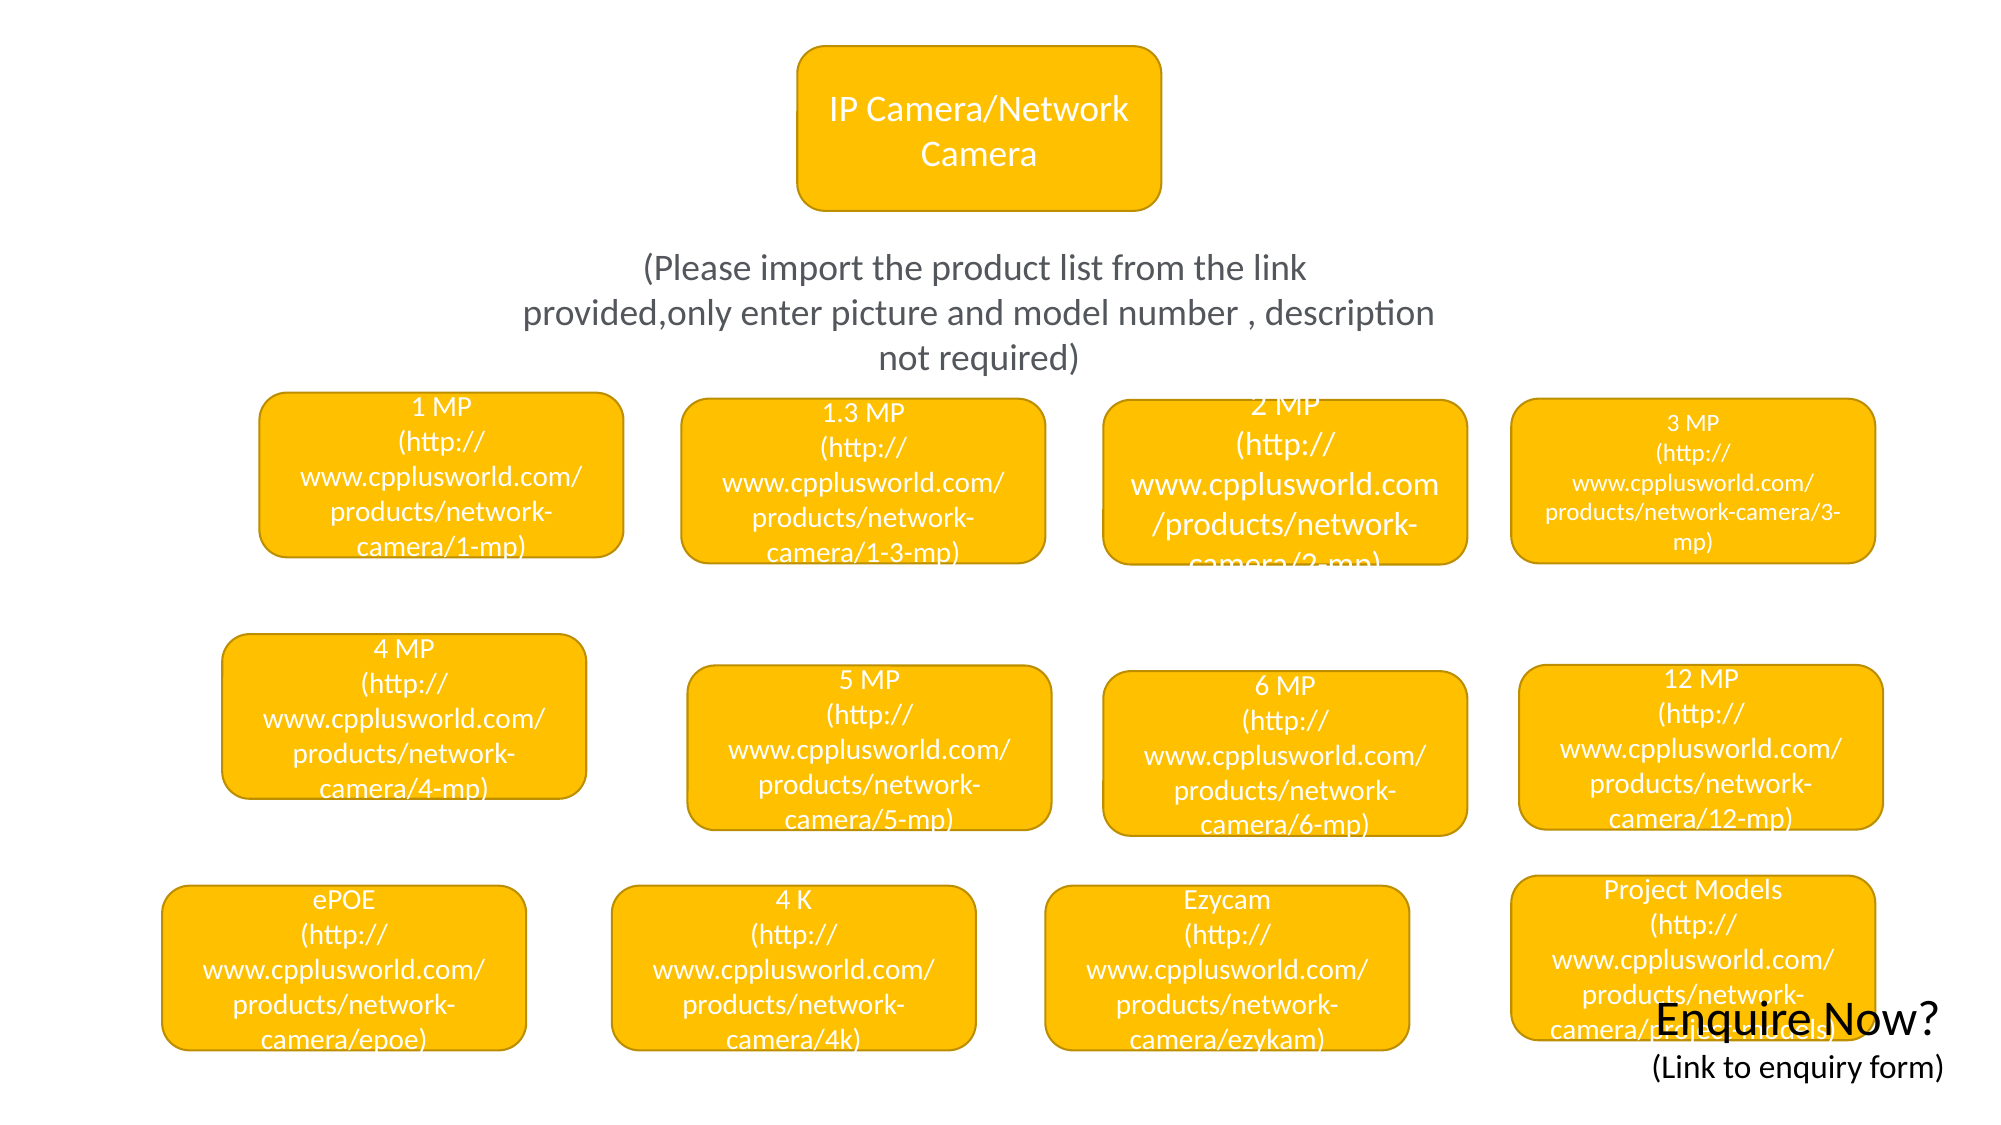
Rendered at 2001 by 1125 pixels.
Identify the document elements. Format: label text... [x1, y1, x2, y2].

text_box 1.3 MP (http://www.cpplusworld.com/products/network-camera/1-3-mp) [680, 397, 1047, 565]
text_box 4 K (http://www.cpplusworld.com/products/network-camera/4k) [610, 884, 977, 1052]
text_box Ezycam (http://www.cpplusworld.com/products/network-camera/ezykam) [1044, 884, 1411, 1052]
text_box IP Camera/Network Camera [796, 45, 1163, 212]
text_box 5 MP (http://www.cpplusworld.com/products/network-camera/5-mp) [686, 664, 1053, 832]
text_box 4 MP (http://www.cpplusworld.com/products/network-camera/4-mp) [221, 633, 588, 800]
text_box (Please import the product list from the link provided,only enter picture and model number , description not required) [479, 235, 1480, 386]
text_box Enquire Now? (Link to enquiry form) [1636, 978, 1960, 1094]
text_box 1 MP (http://www.cpplusworld.com/products/network-camera/1-mp) [258, 391, 625, 559]
text_box ePOE (http://www.cpplusworld.com/products/network-camera/epoe) [161, 884, 528, 1052]
text_box 12 MP (http://www.cpplusworld.com/products/network-camera/12-mp) [1518, 663, 1885, 831]
text_box 6 MP (http://www.cpplusworld.com/products/network-camera/6-mp) [1102, 670, 1469, 837]
text_box 2 MP (http://www.cpplusworld.com/products/network-camera/2-mp) [1102, 398, 1469, 566]
text_box Project Models (http://www.cpplusworld.com/products/network-camera/project-models) [1510, 874, 1877, 1042]
text_box 3 MP (http://www.cpplusworld.com/products/network-camera/3-mp) [1510, 397, 1877, 565]
